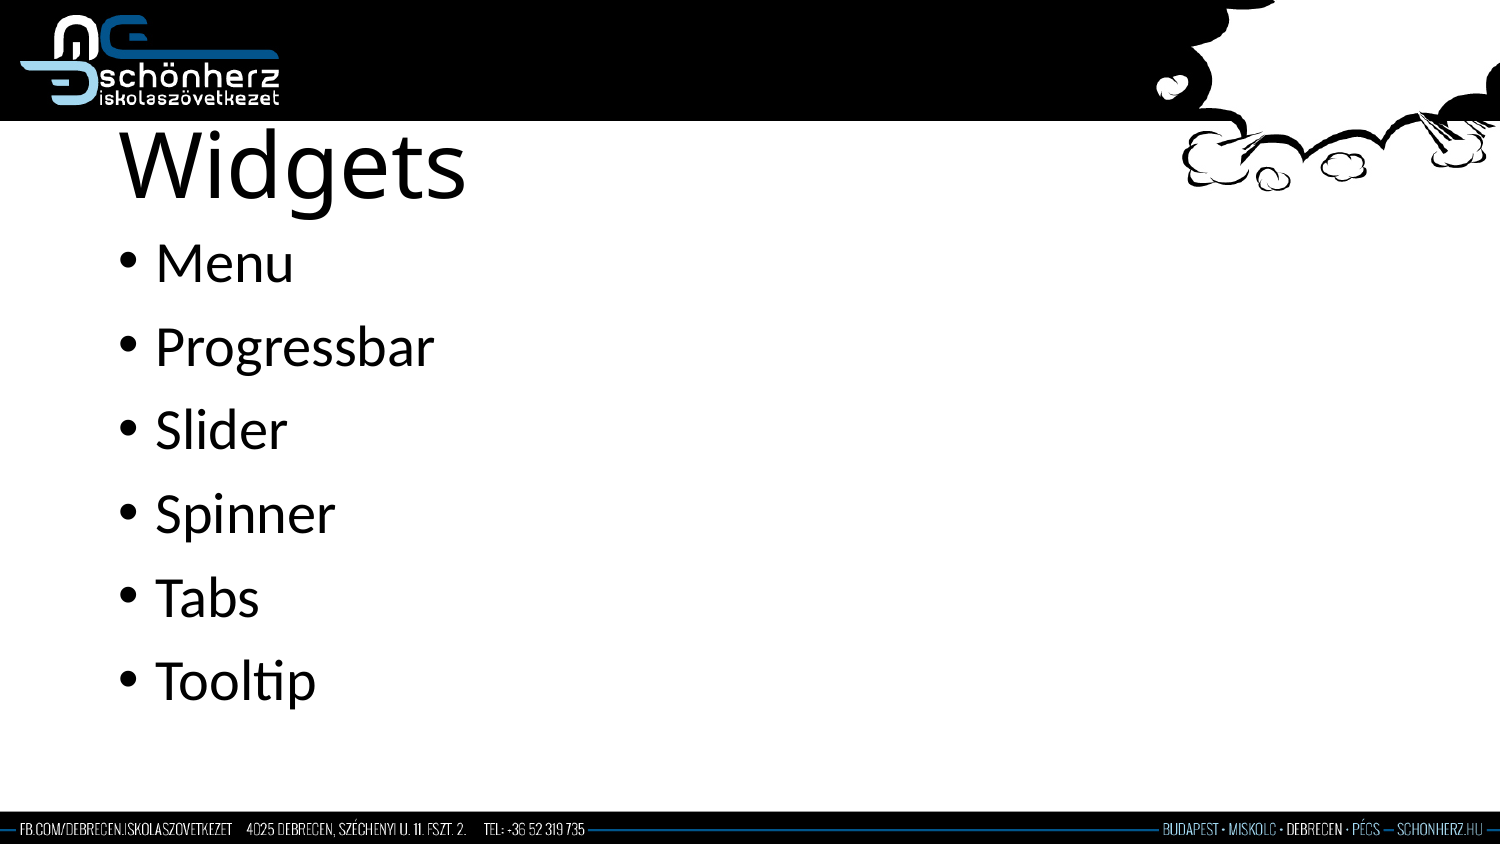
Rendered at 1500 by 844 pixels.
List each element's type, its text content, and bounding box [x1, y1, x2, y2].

list Menu Progressbar Slider Spinner Tabs Tooltip [103, 224, 1397, 760]
picture [0, 0, 1500, 844]
title Widgets [103, 87, 1397, 224]
